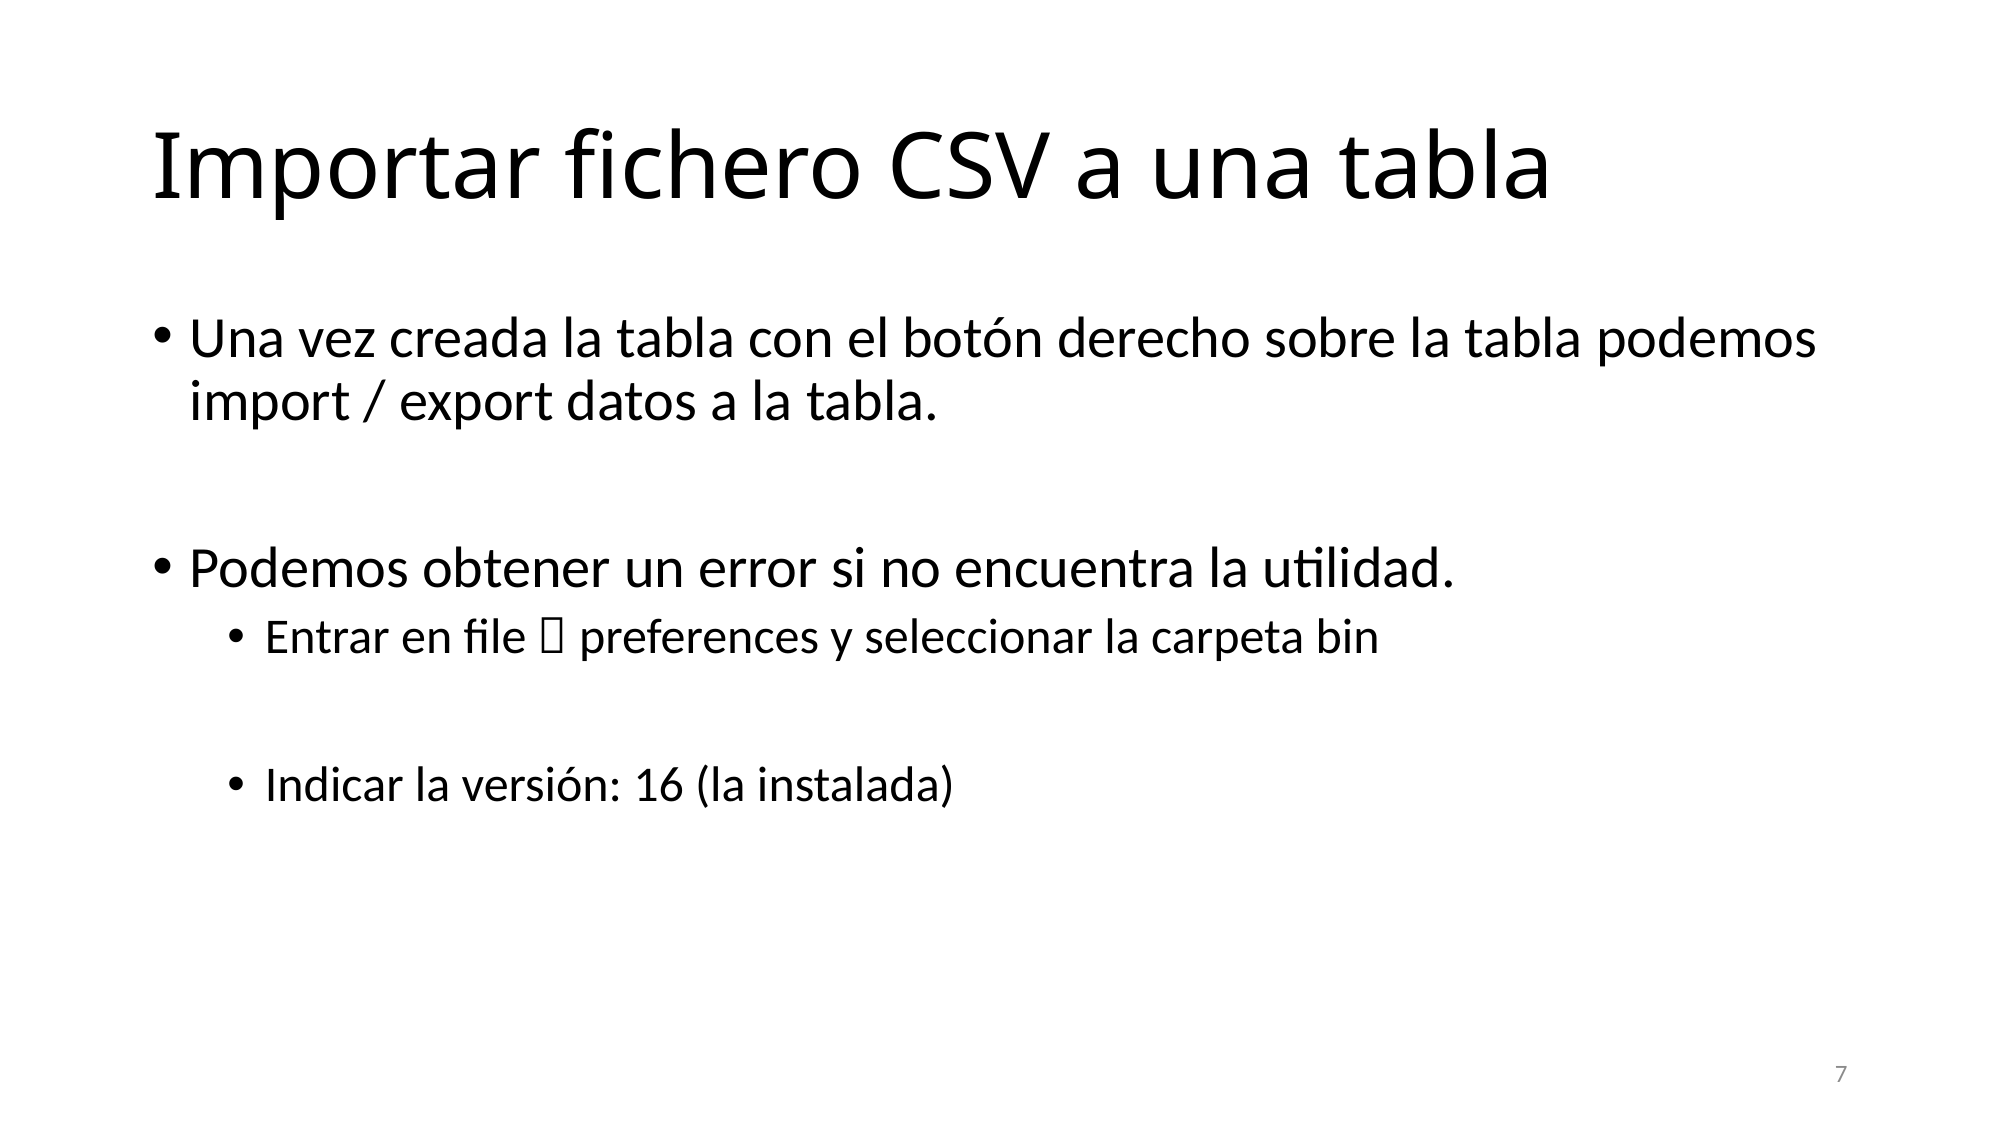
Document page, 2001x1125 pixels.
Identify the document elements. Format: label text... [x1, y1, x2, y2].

list Una vez creada la tabla con el botón derecho sobre la tabla podemos import / export datos a la tabla. Podemos obtener un error si no encuentra la utilidad. Entrar en file  preferences y seleccionar la carpeta bin Indicar la versión: 16 (la instalada) [137, 299, 1863, 1014]
slide_number 7 [1412, 1042, 1863, 1103]
title Importar fichero CSV a una tabla [137, 59, 1863, 278]
